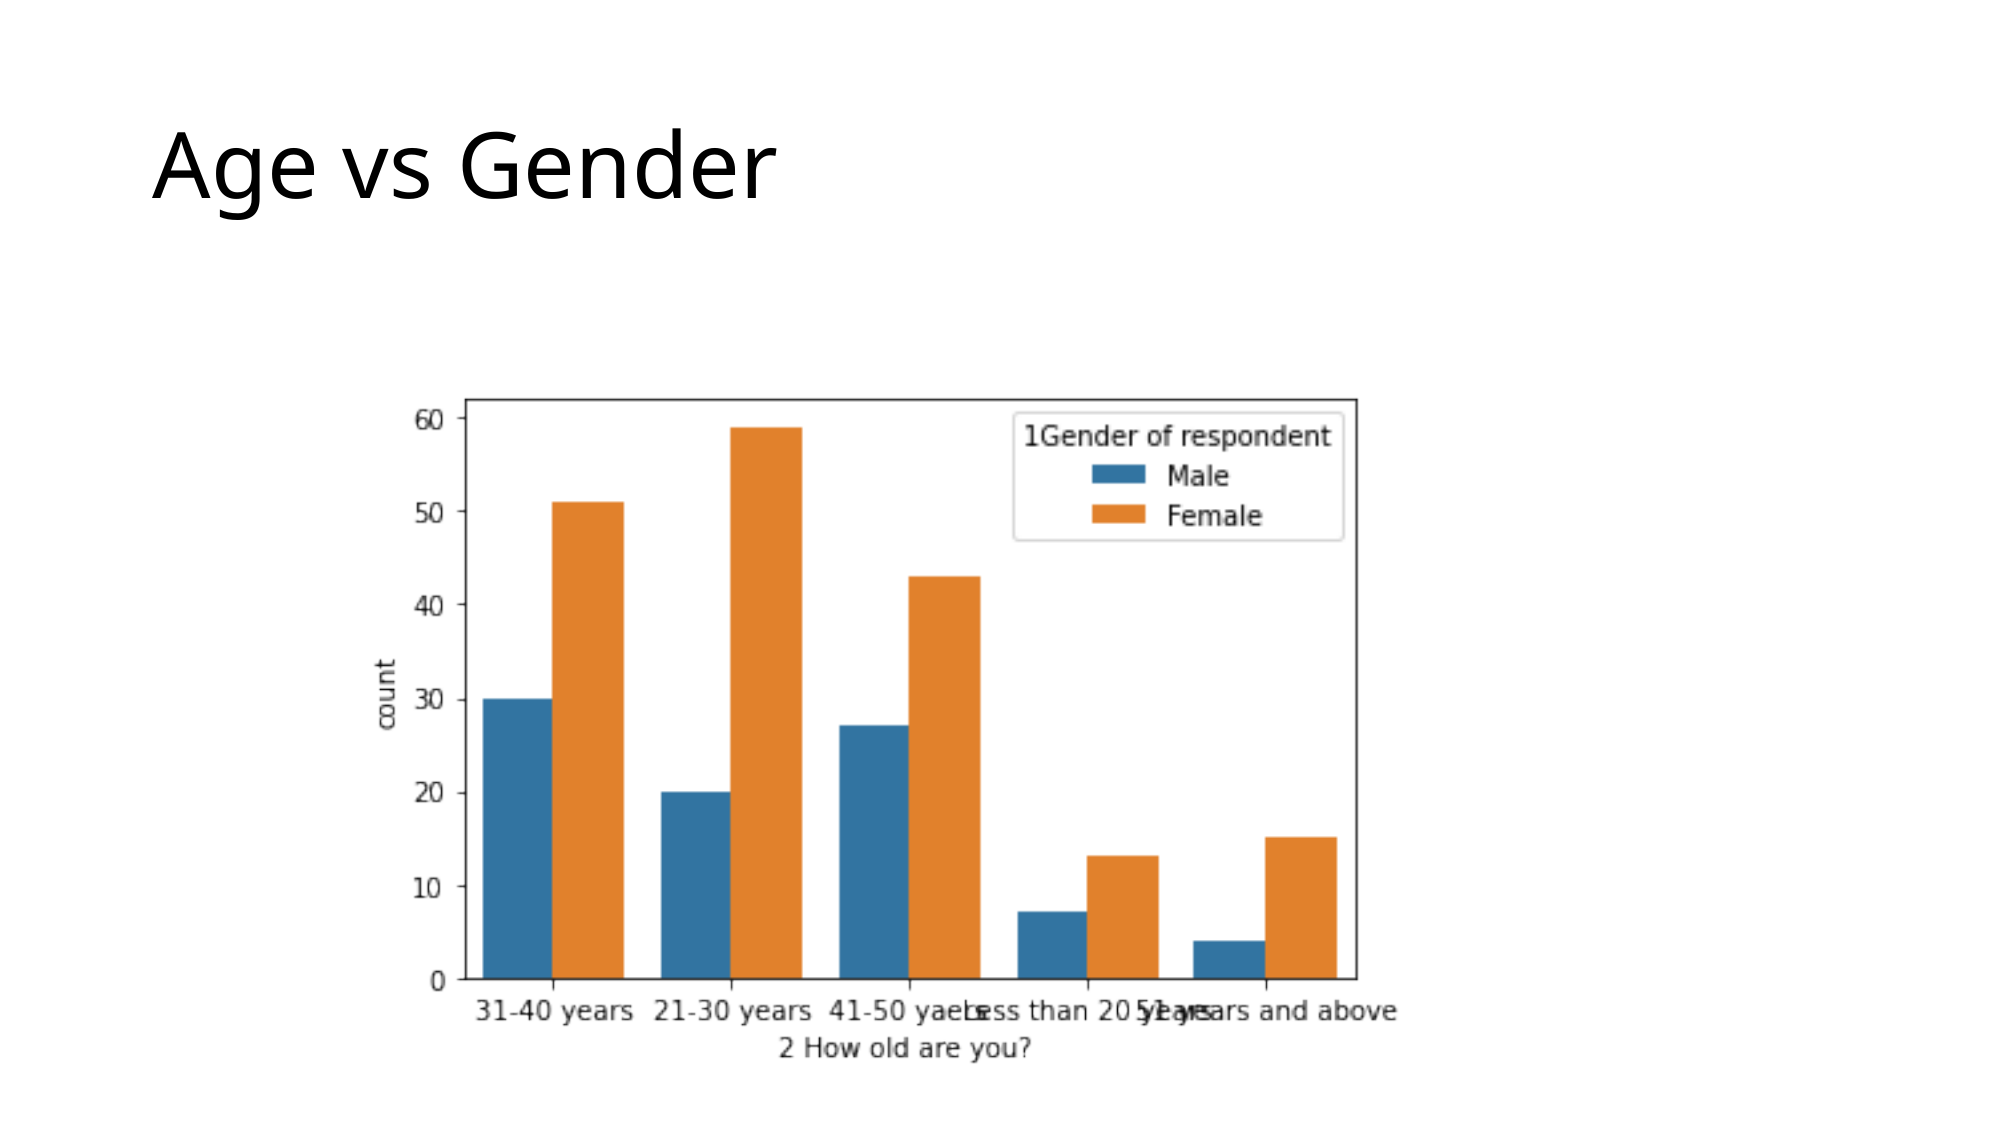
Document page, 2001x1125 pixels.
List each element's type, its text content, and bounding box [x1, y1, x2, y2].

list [356, 383, 1415, 1080]
title Age vs Gender [137, 59, 1863, 278]
